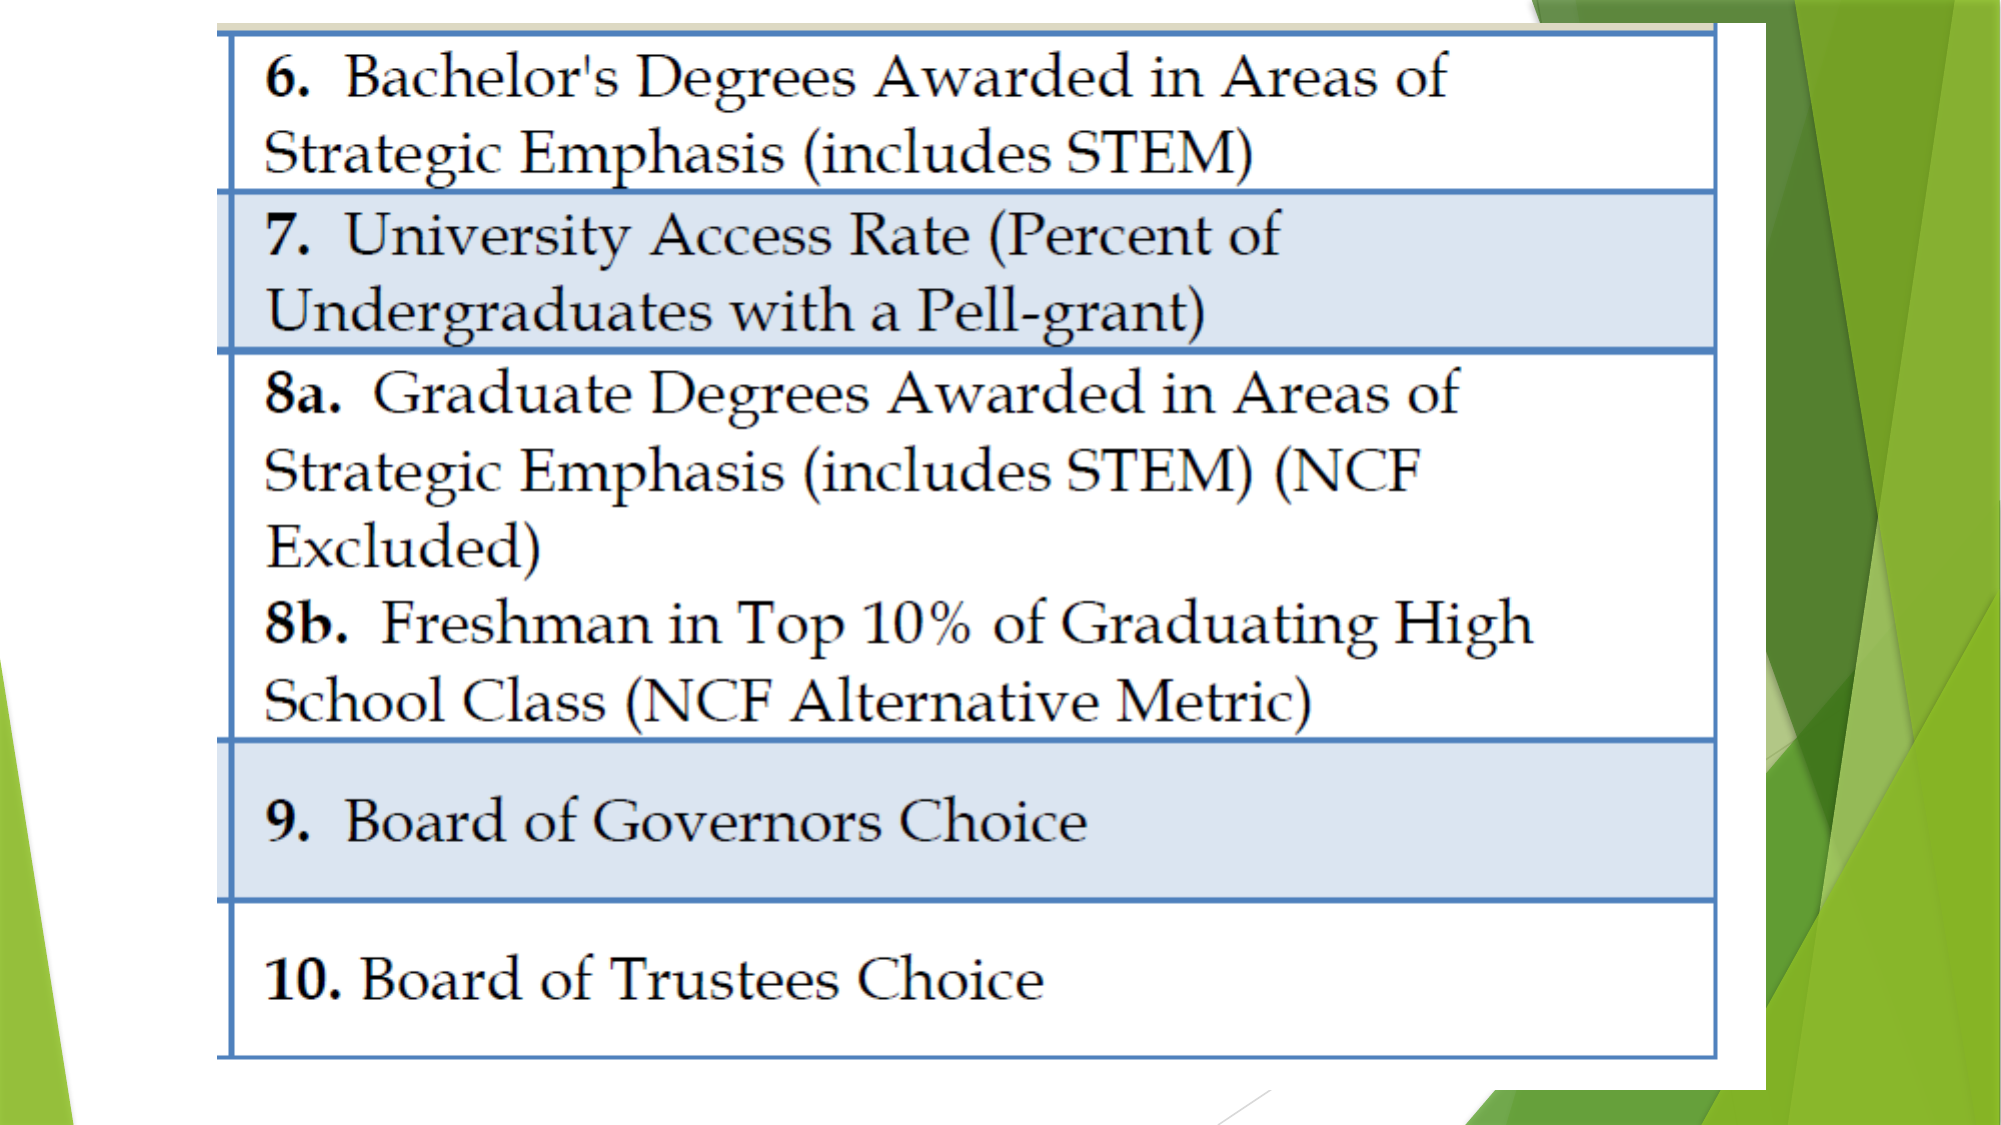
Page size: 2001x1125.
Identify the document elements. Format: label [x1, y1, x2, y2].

picture [216, 23, 1766, 1090]
